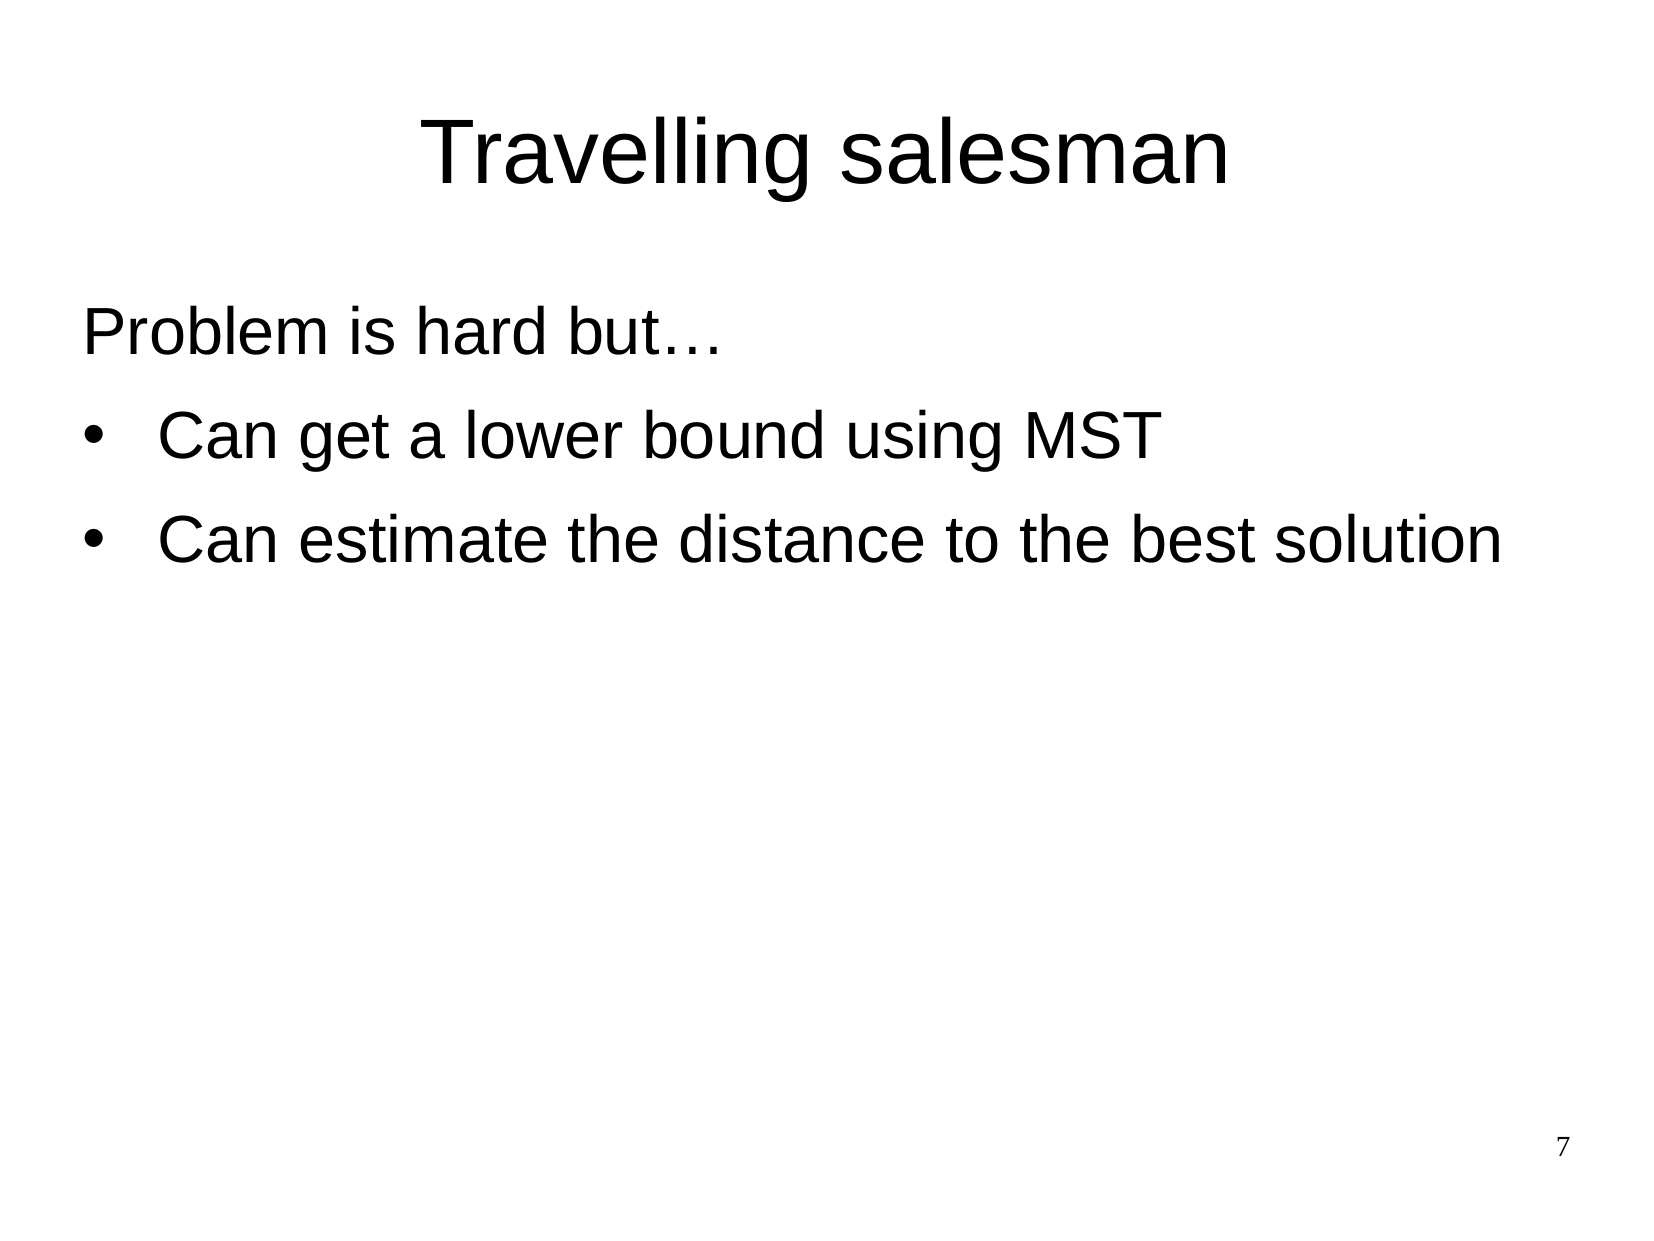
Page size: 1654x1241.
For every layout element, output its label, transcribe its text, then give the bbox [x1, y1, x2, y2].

title Travelling salesman [82, 49, 1571, 257]
list Problem is hard but… Can get a lower bound using MST Can estimate the distance to the best solution [82, 290, 1571, 1109]
slide_number 7 [1185, 1129, 1571, 1215]
